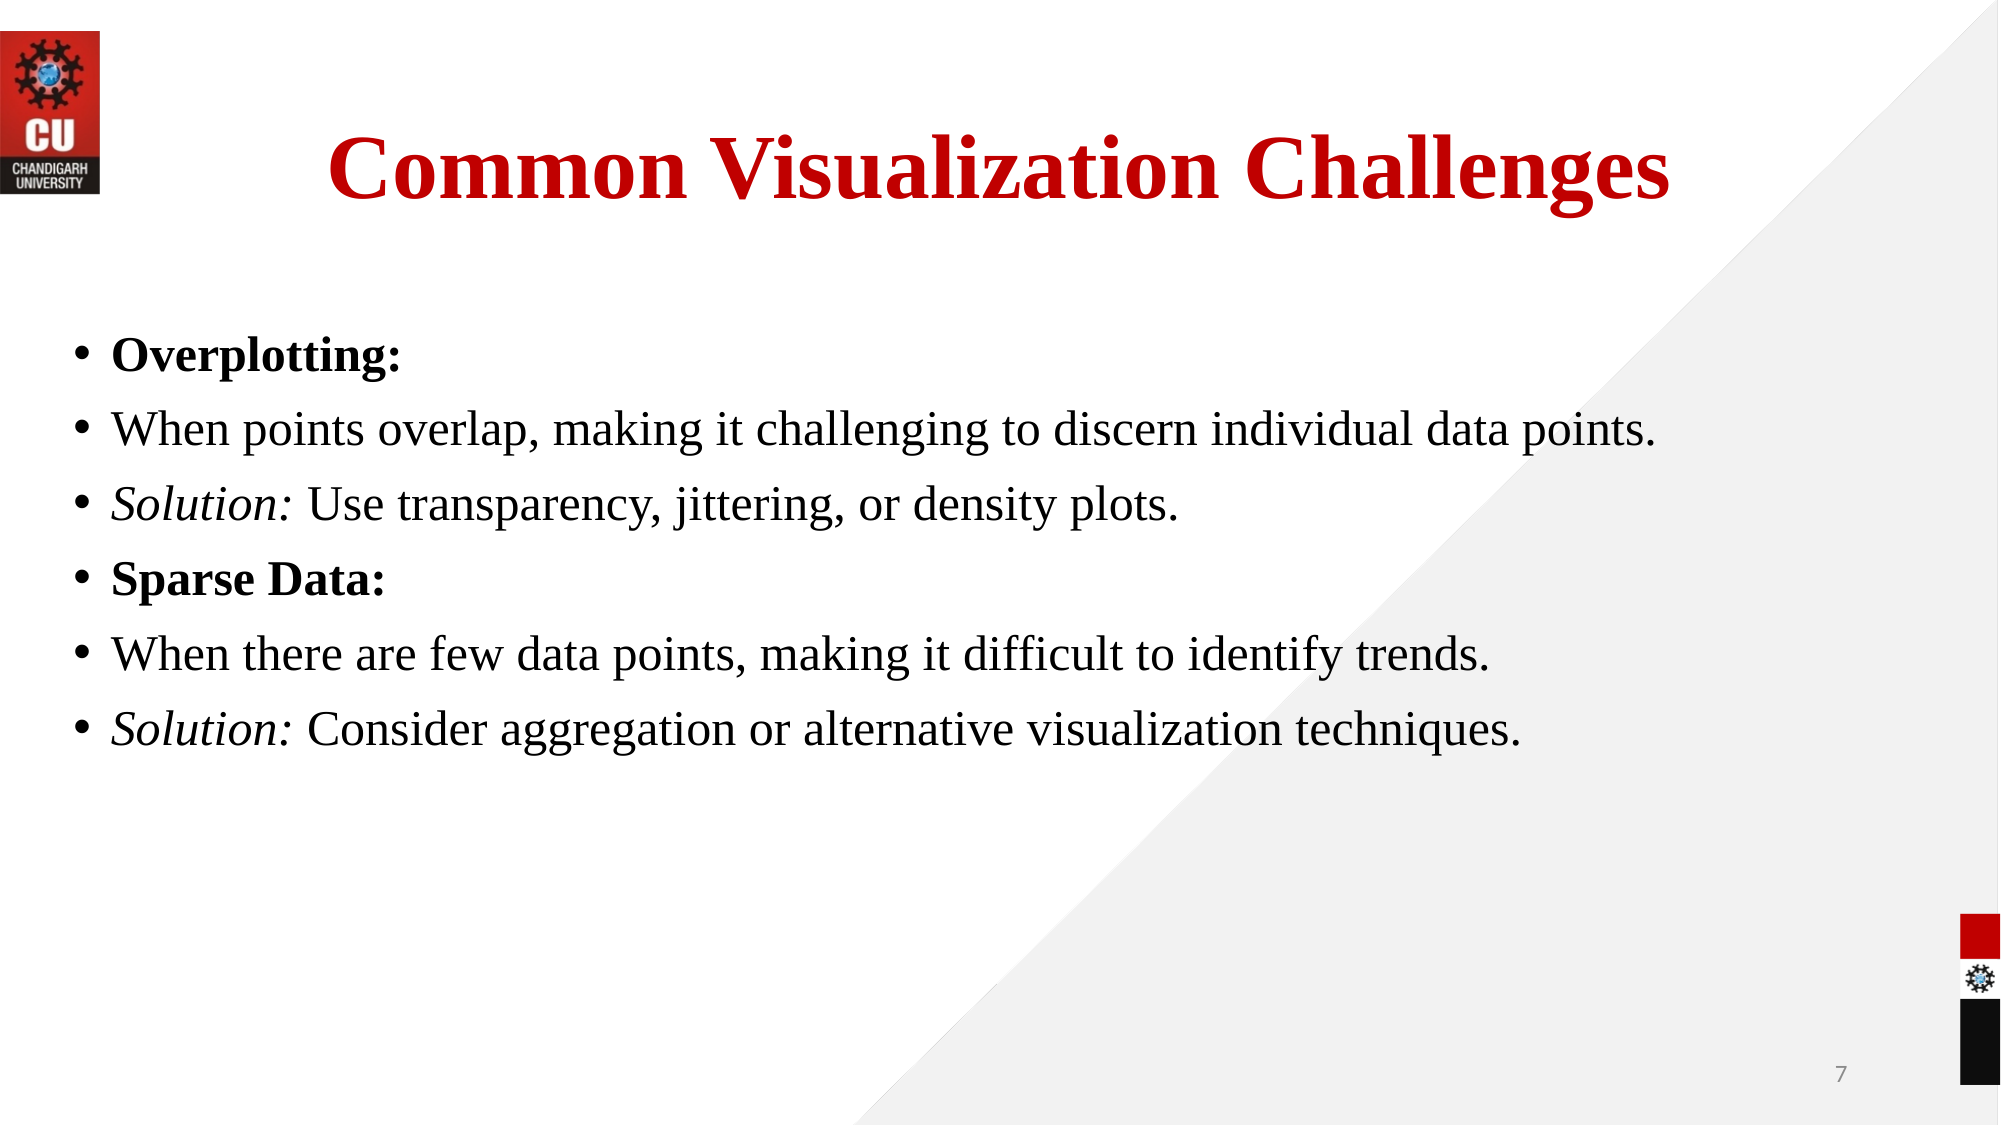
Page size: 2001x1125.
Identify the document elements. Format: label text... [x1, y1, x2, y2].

title Common Visualization Challenges [137, 59, 1863, 278]
picture [0, 0, 2001, 1125]
list Overplotting: When points overlap, making it challenging to discern individual data points. Solution: Use transparency, jittering, or density plots. Sparse Data: When there are few data points, making it difficult to identify trends. Solution: Consider aggregation or alternative visualization techniques. [58, 320, 1979, 859]
slide_number 7 [1412, 1042, 1863, 1103]
